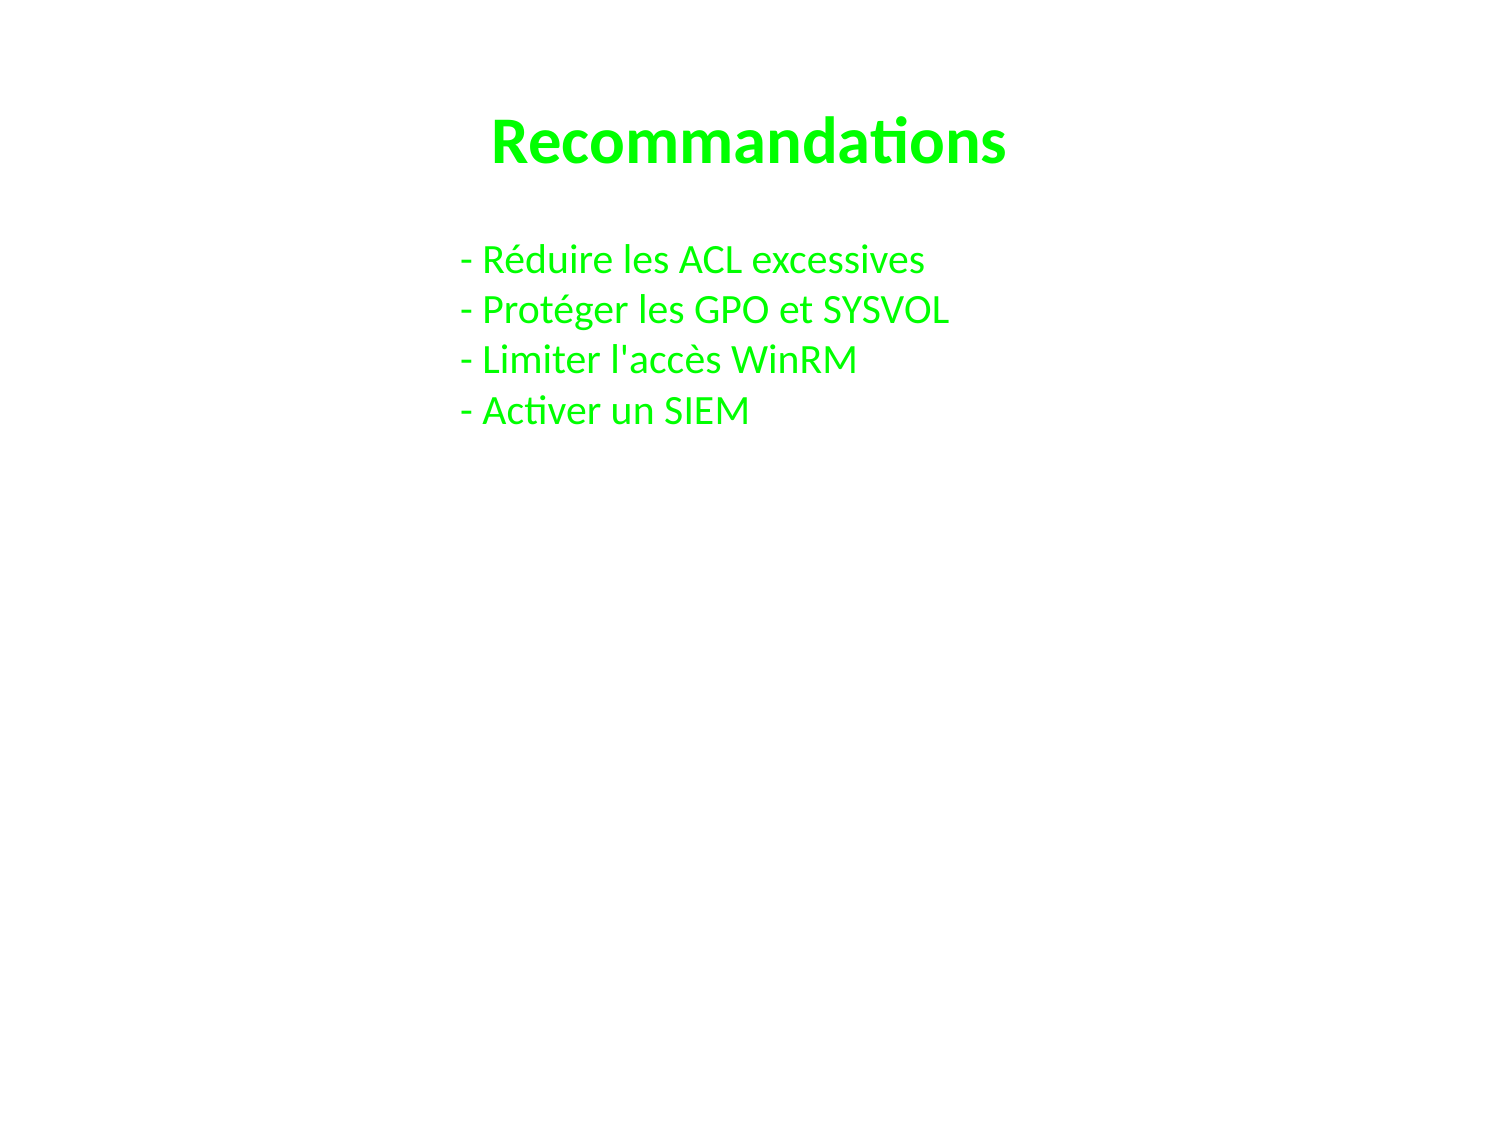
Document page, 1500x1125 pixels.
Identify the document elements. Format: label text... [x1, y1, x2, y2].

text_box Recommandations [476, 44, 1023, 185]
text_box - Réduire les ACL excessives - Protéger les GPO et SYSVOL - Limiter l'accès WinRM - Activer un SIEM [445, 179, 965, 440]
